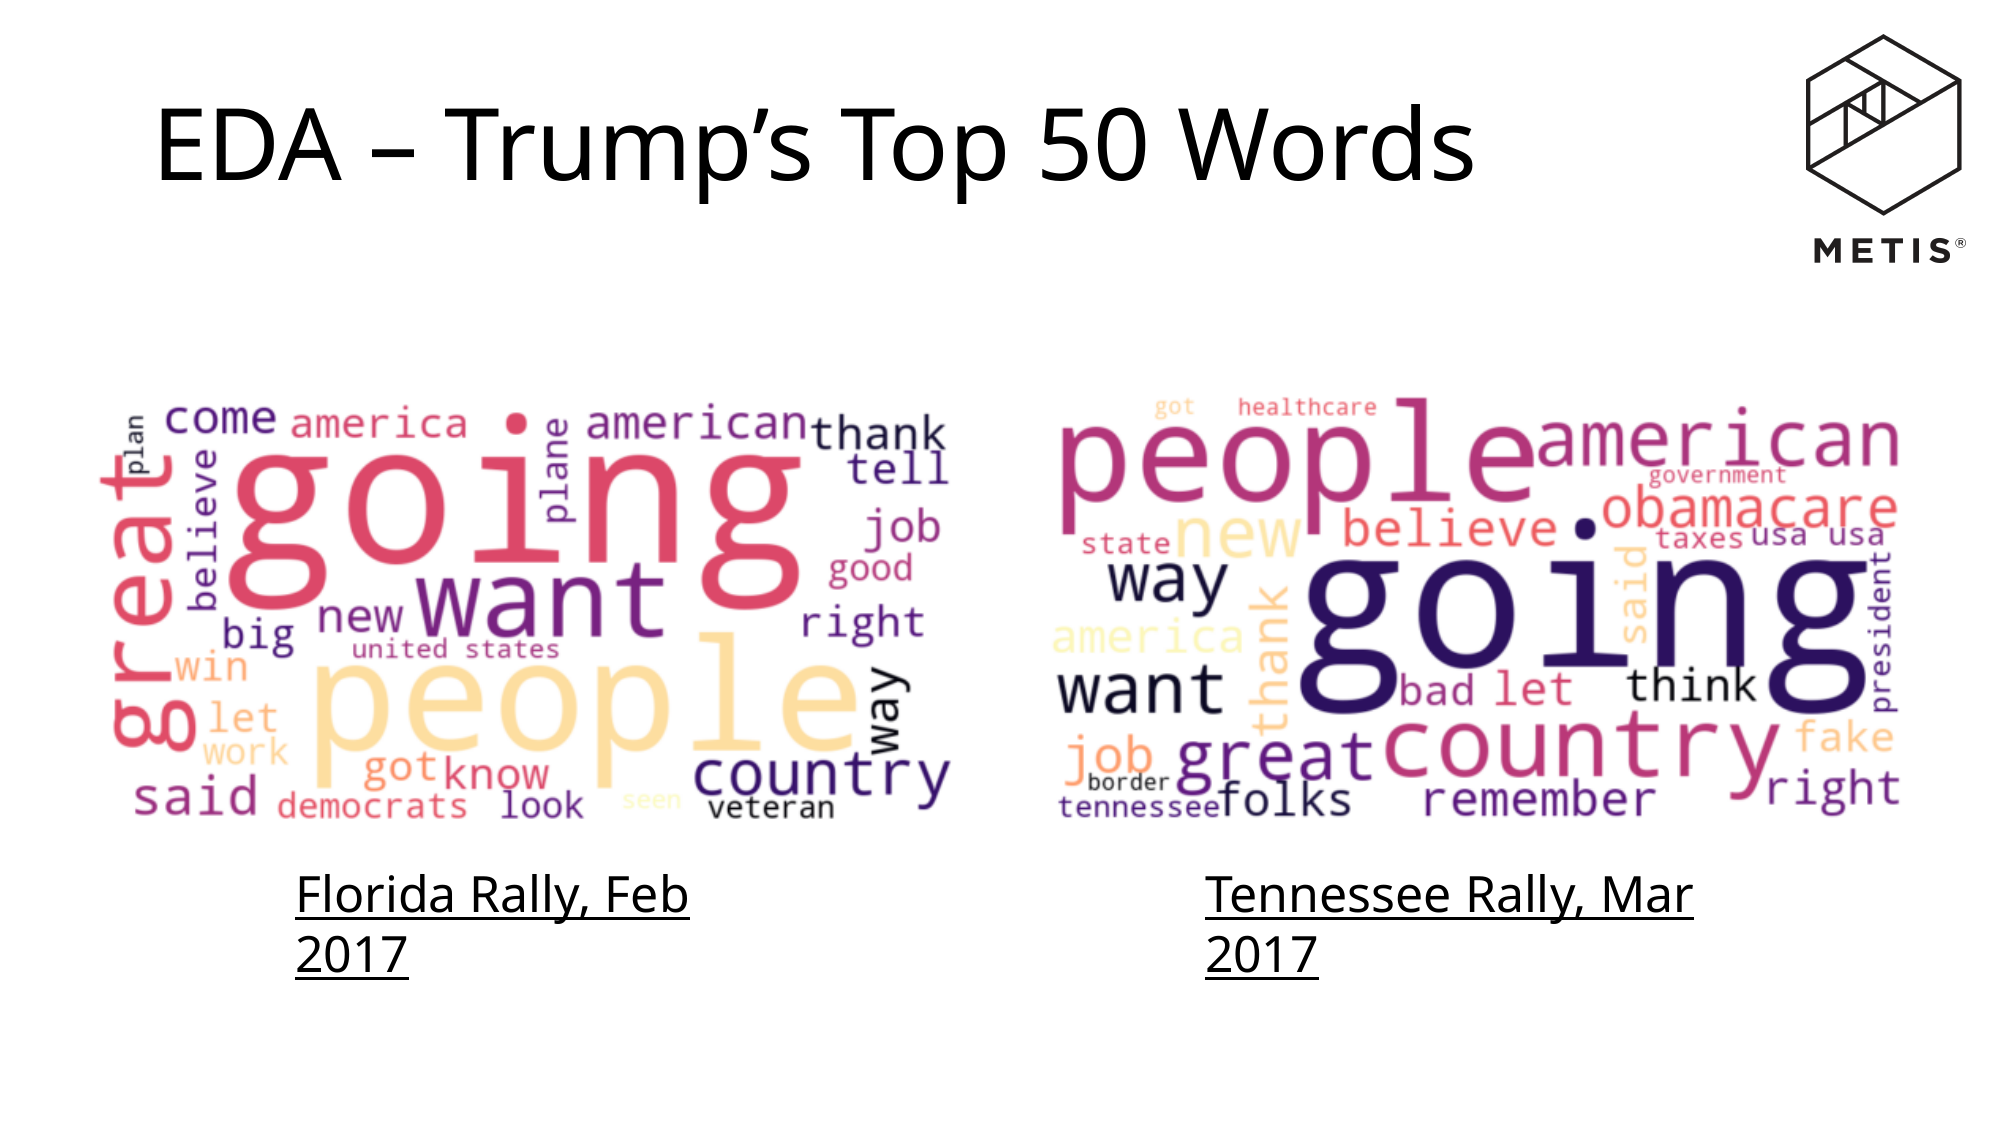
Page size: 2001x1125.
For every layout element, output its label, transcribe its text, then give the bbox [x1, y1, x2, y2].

picture [1806, 34, 1966, 263]
text_box Florida Rally, Feb 2017 [280, 855, 769, 991]
picture [85, 386, 965, 838]
title EDA – Trump’s Top 50 Words [137, 39, 1806, 258]
picture [1035, 386, 1915, 838]
text_box Tennessee Rally, Mar 2017 [1190, 855, 1761, 991]
